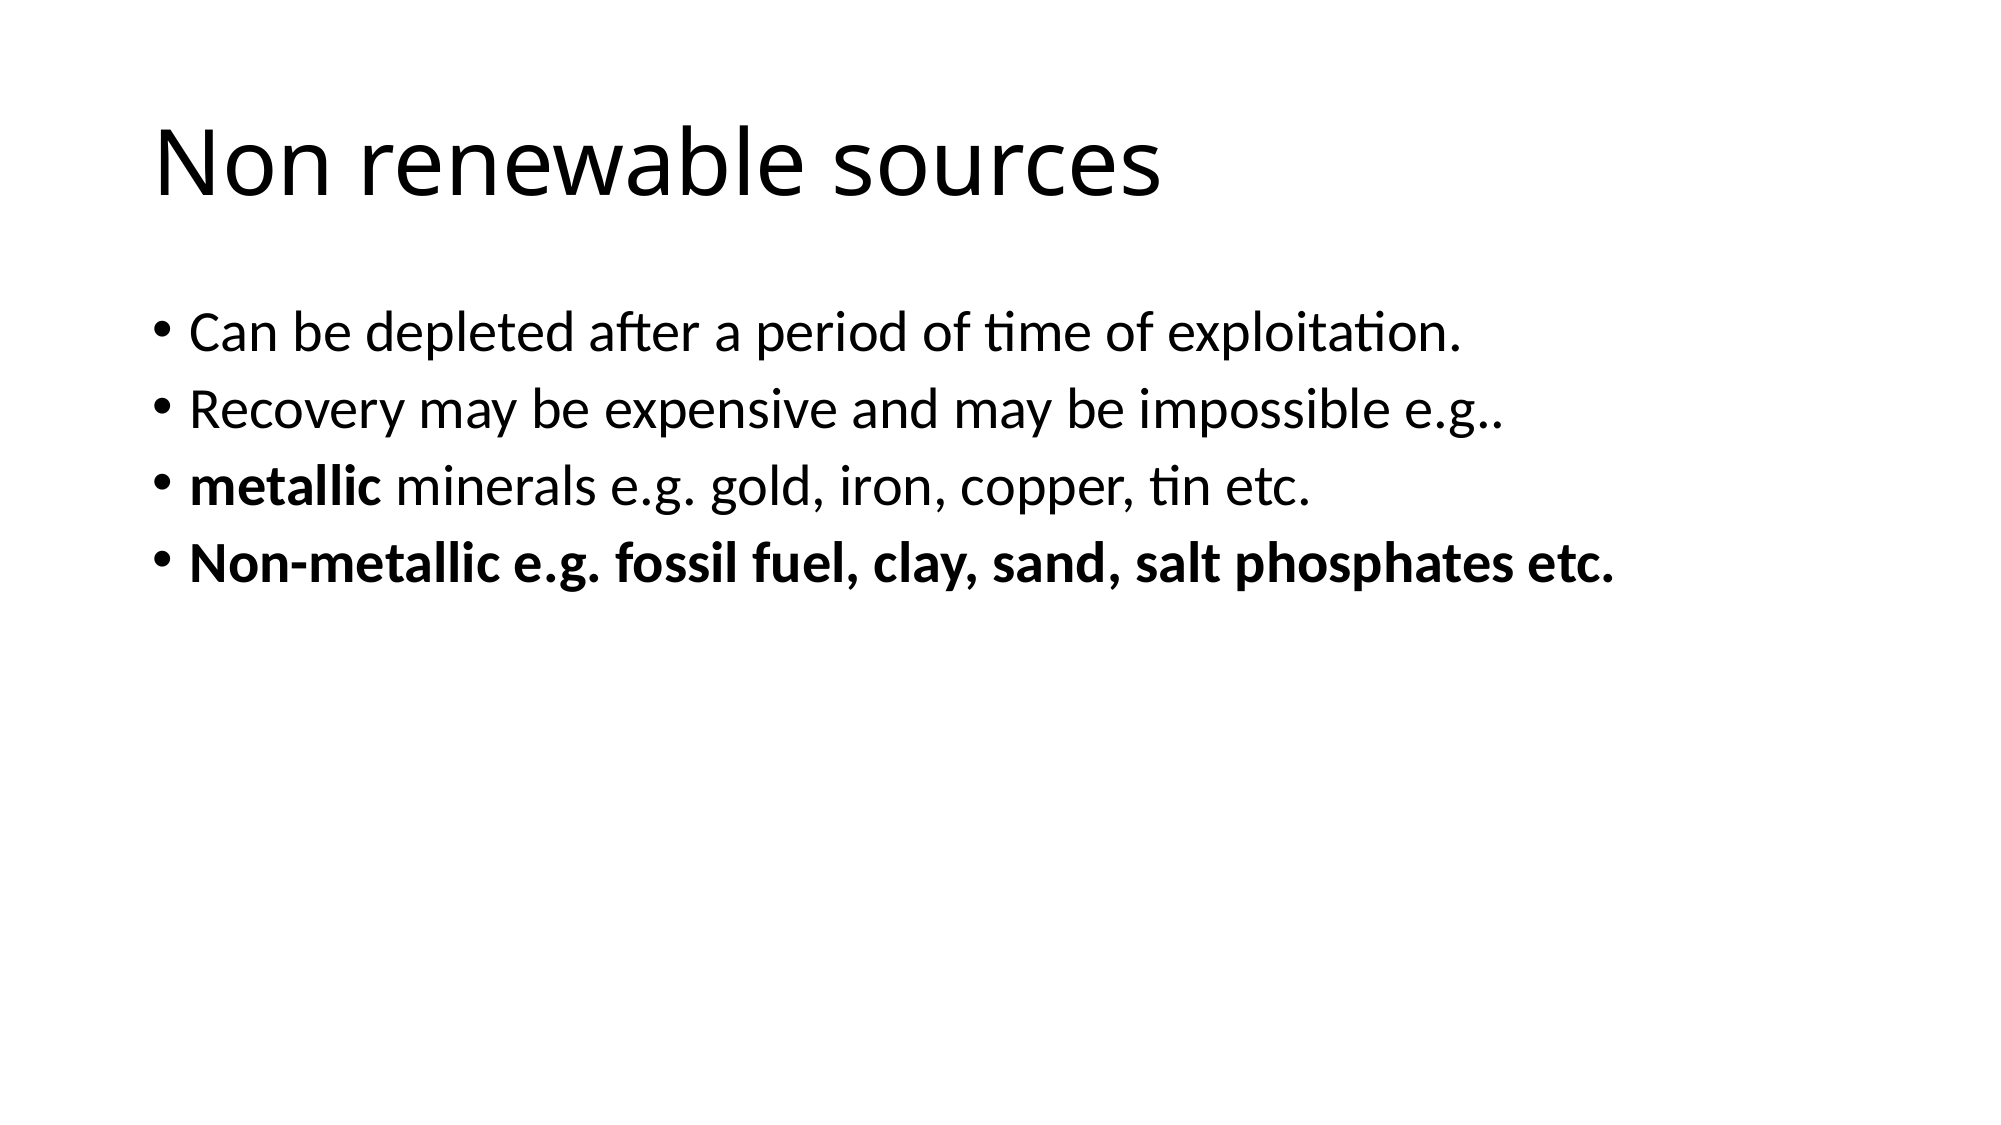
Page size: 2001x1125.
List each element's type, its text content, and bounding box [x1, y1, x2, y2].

list Can be depleted after a period of time of exploitation. Recovery may be expensive and may be impossible e.g.. metallic minerals e.g. gold, iron, copper, tin etc. Non-metallic e.g. fossil fuel, clay, sand, salt phosphates etc. [137, 299, 1863, 1014]
title Non renewable sources [137, 59, 1863, 278]
